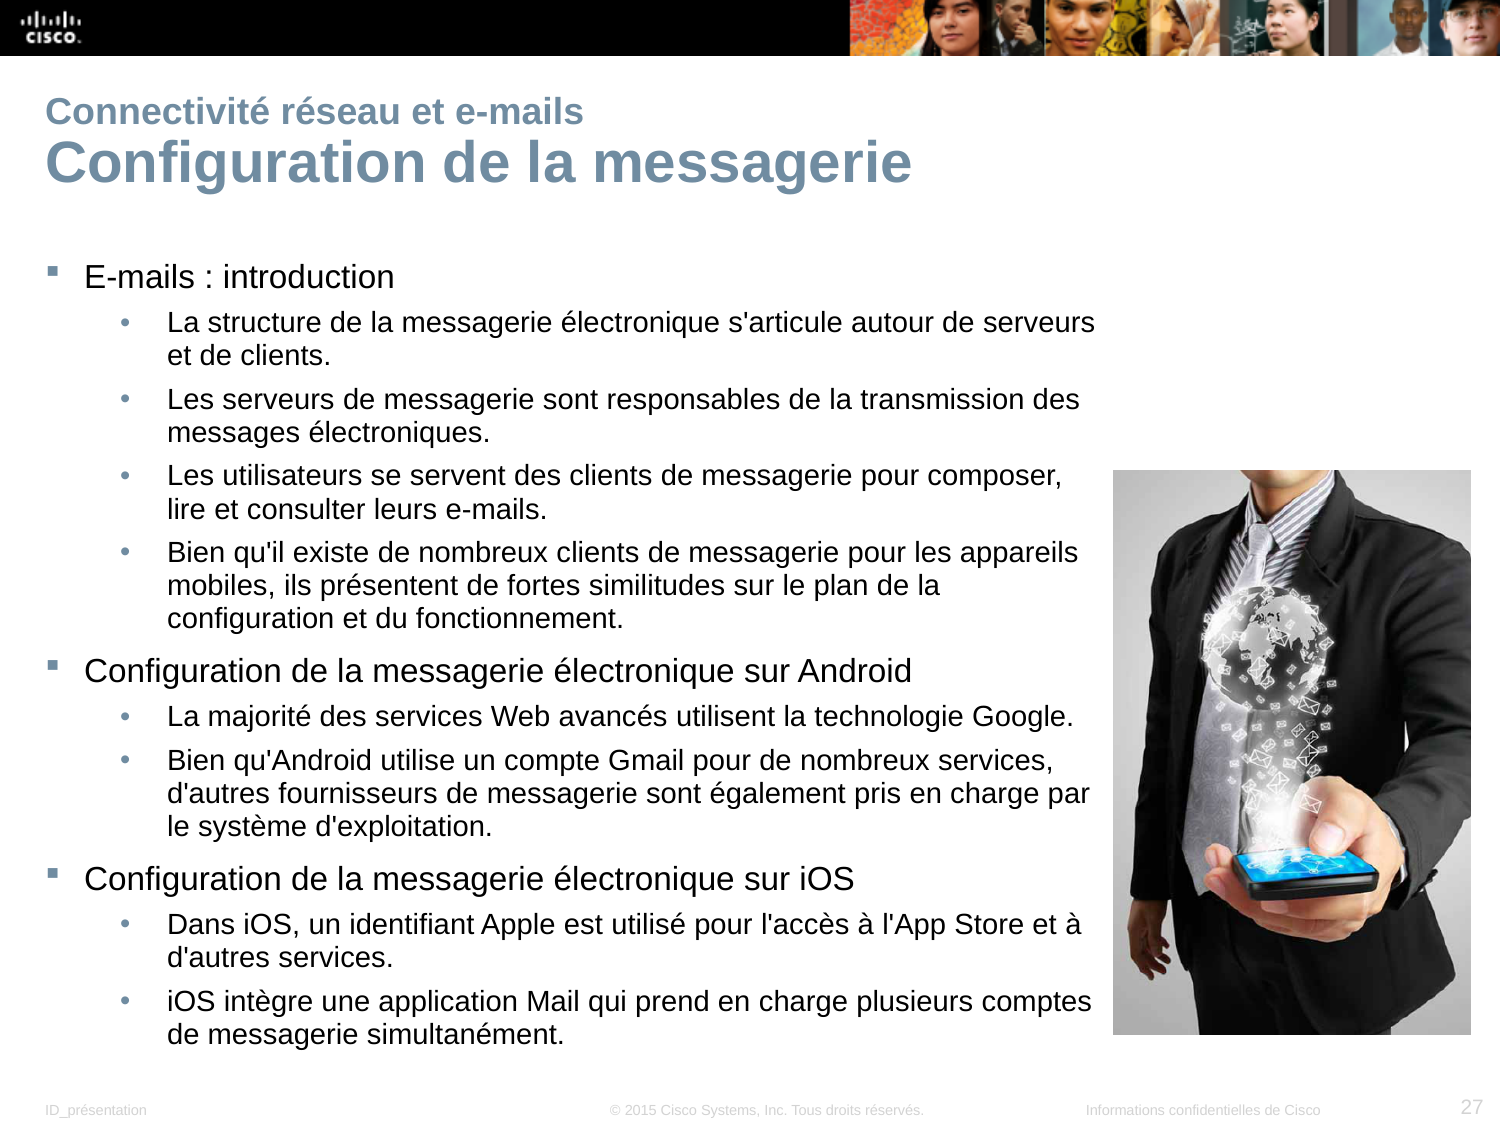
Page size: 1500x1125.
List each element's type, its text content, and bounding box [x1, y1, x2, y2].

title Connectivité réseau et e-mails Configuration de la messagerie [31, 64, 1471, 203]
list E-mails : introduction La structure de la messagerie électronique s'articule autour de serveurs et de clients. Les serveurs de messagerie sont responsables de la transmission des messages électroniques. Les utilisateurs se servent des clients de messagerie pour composer, lire et consulter leurs e-mails. Bien qu'il existe de nombreux clients de messagerie pour les appareils mobiles, ils présentent de fortes similitudes sur le plan de la configuration et du fonctionnement. Configuration de la messagerie électronique sur Android La majorité des services Web avancés utilisent la technologie Google. Bien qu'Android utilise un compte Gmail pour de nombreux services, d'autres fournisseurs de messagerie sont également pris en charge par le système d'exploitation. Configuration de la messagerie électronique sur iOS Dans iOS, un identifiant Apple est utilisé pour l'accès à l'App Store et à d'autres services. iOS intègre une application Mail qui prend en charge plusieurs comptes de messagerie simultanément. [31, 251, 1114, 1125]
picture [1113, 470, 1472, 1035]
picture [0, 0, 1500, 56]
